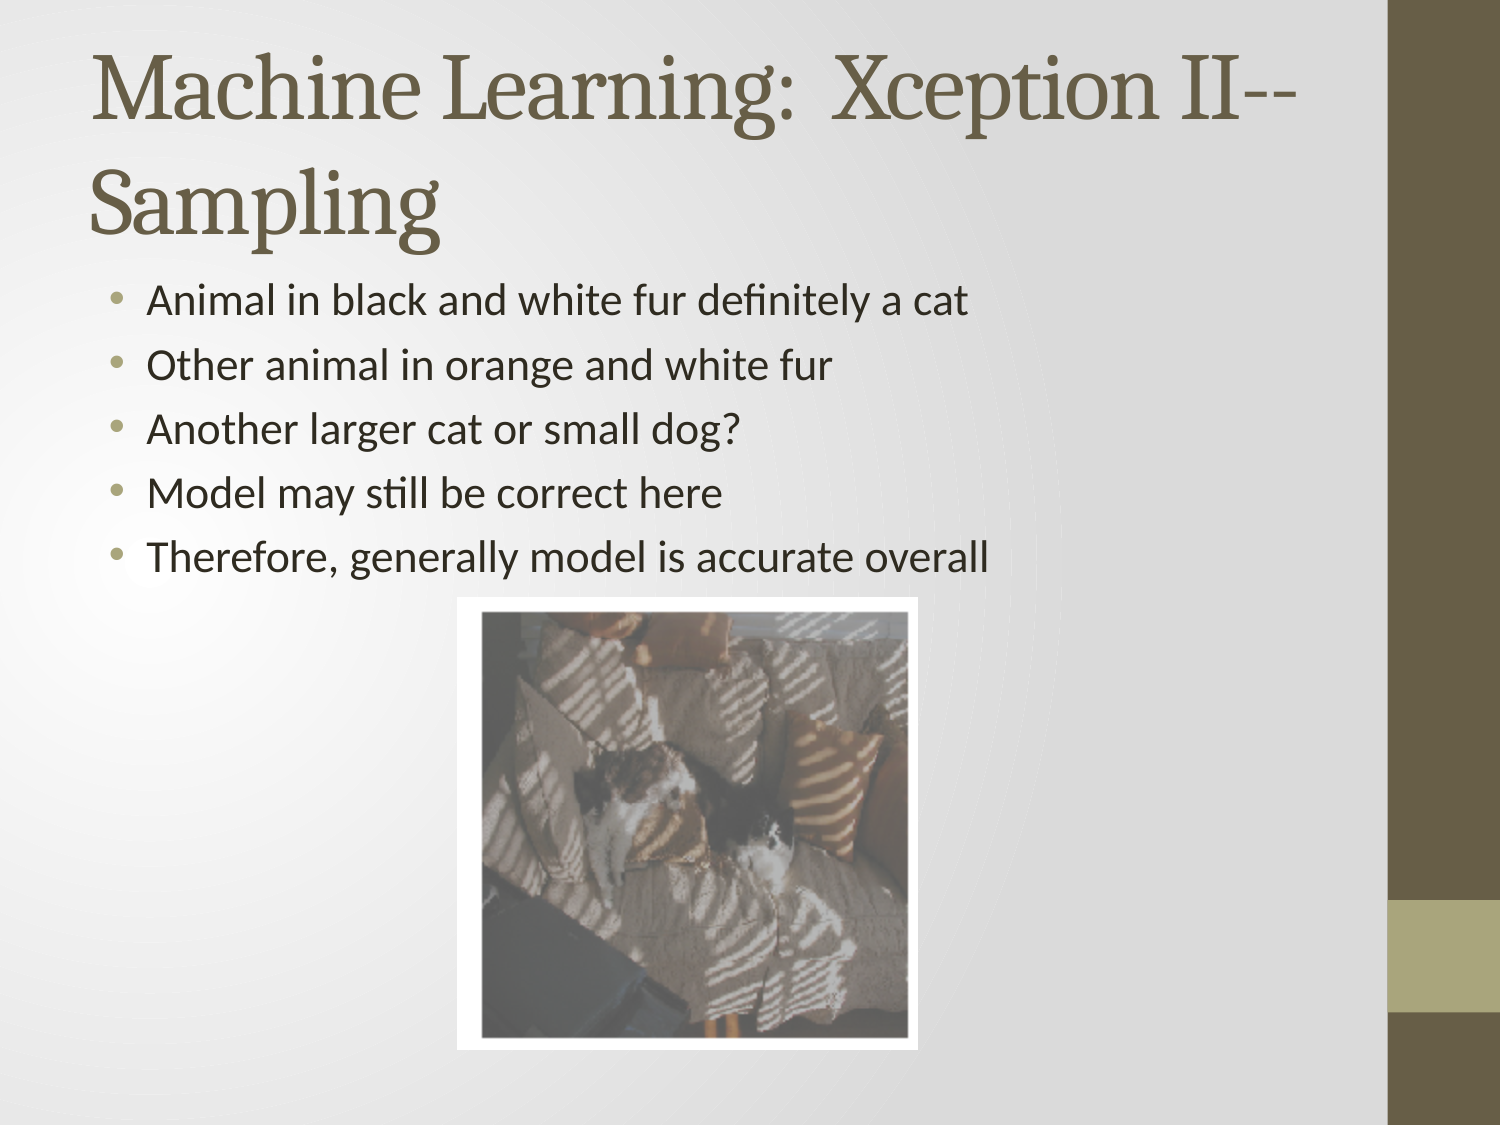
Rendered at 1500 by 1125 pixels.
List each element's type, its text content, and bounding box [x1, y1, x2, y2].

title Machine Learning: Xception II--Sampling [75, 45, 1325, 233]
picture [457, 597, 918, 1051]
list Animal in black and white fur definitely a cat Other animal in orange and white fur Another larger cat or small dog? Model may still be correct here Therefore, generally model is accurate overall [75, 262, 1325, 1050]
